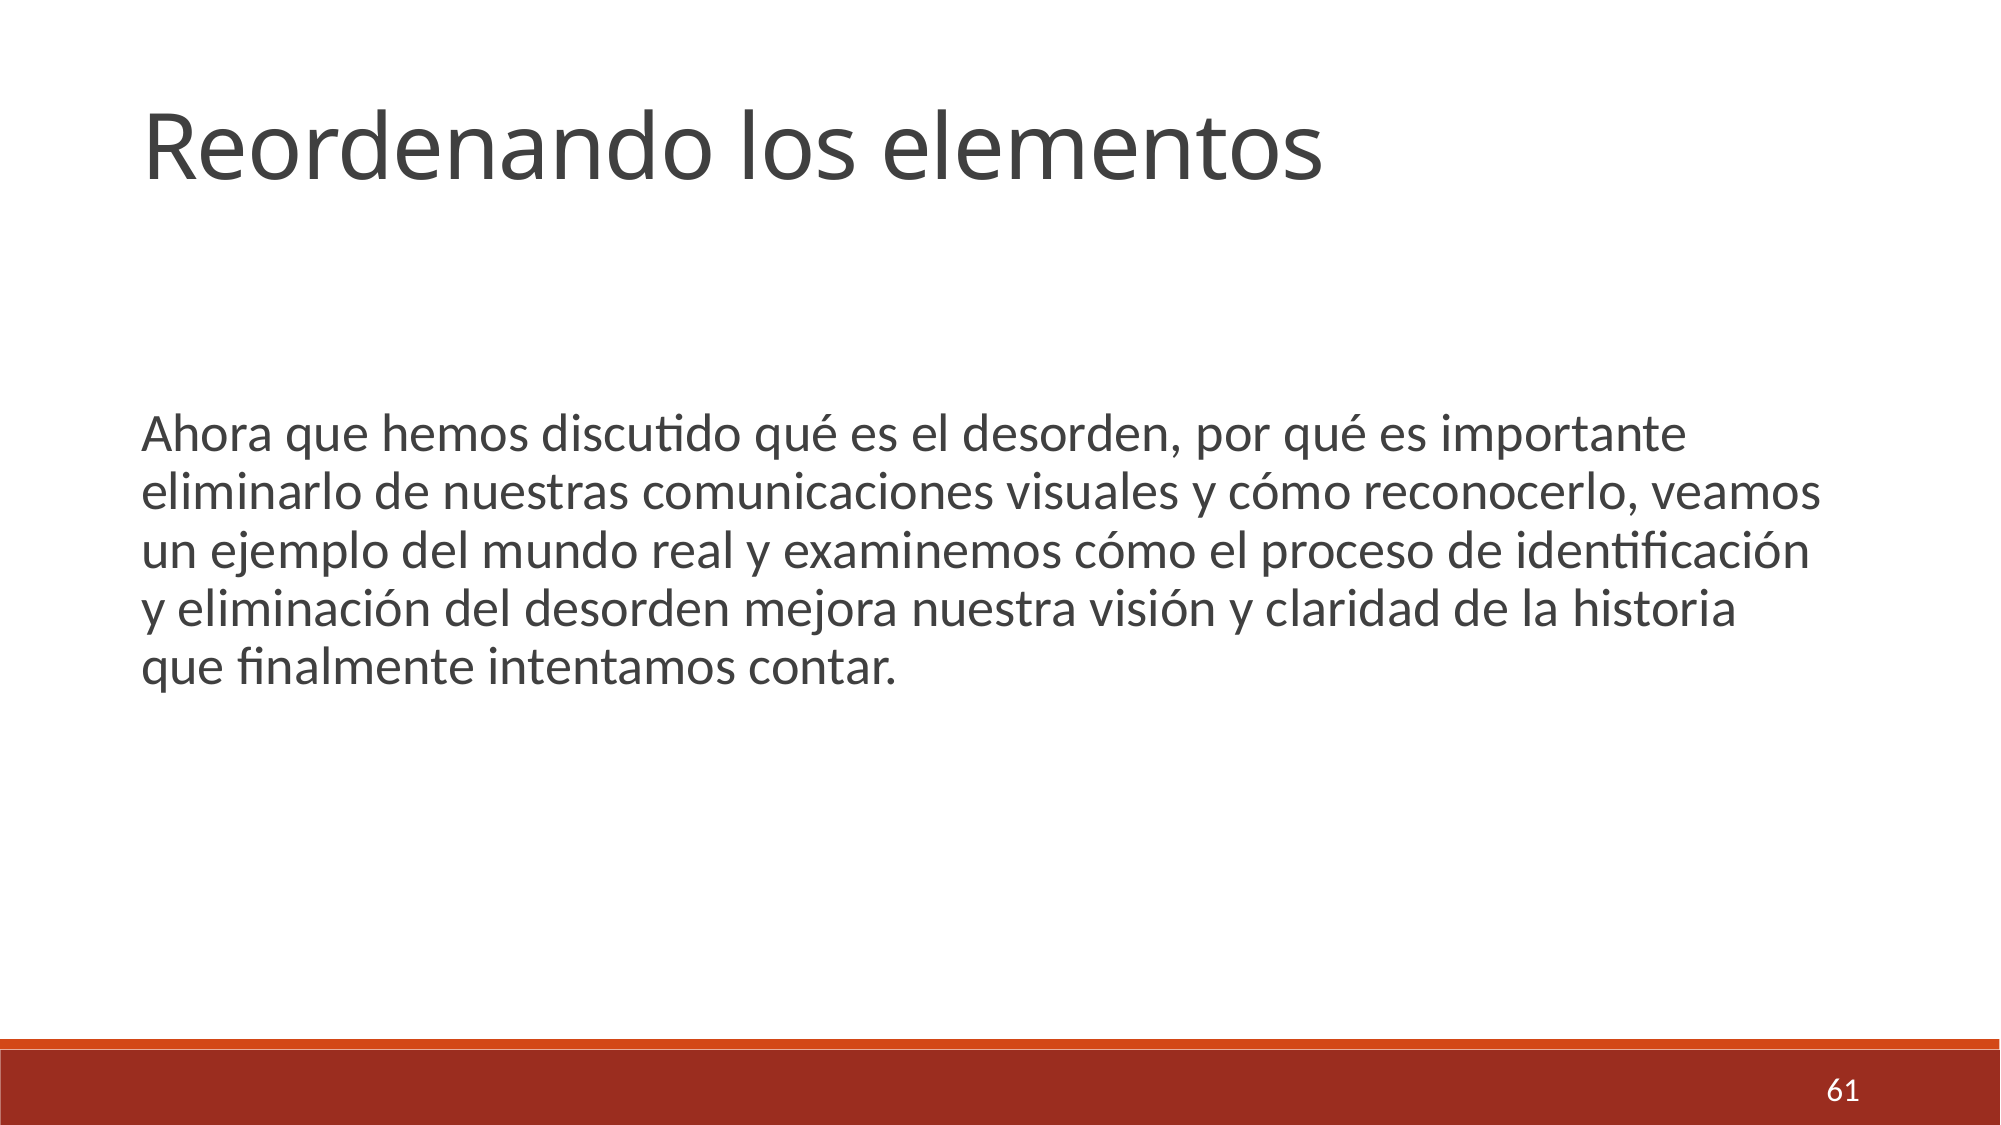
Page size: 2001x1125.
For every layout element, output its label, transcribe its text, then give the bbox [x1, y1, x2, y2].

slide_number 61 [126, 1061, 1875, 1115]
text_box Ahora que hemos discutido qué es el desorden, por qué es importante eliminarlo de nuestras comunicaciones visuales y cómo reconocerlo, veamos un ejemplo del mundo real y examinemos cómo el proceso de identificación y eliminación del desorden mejora nuestra visión y claridad de la historia que finalmente intentamos contar. [126, 397, 1845, 941]
text_box Reordenando los elementos [126, 97, 1821, 333]
